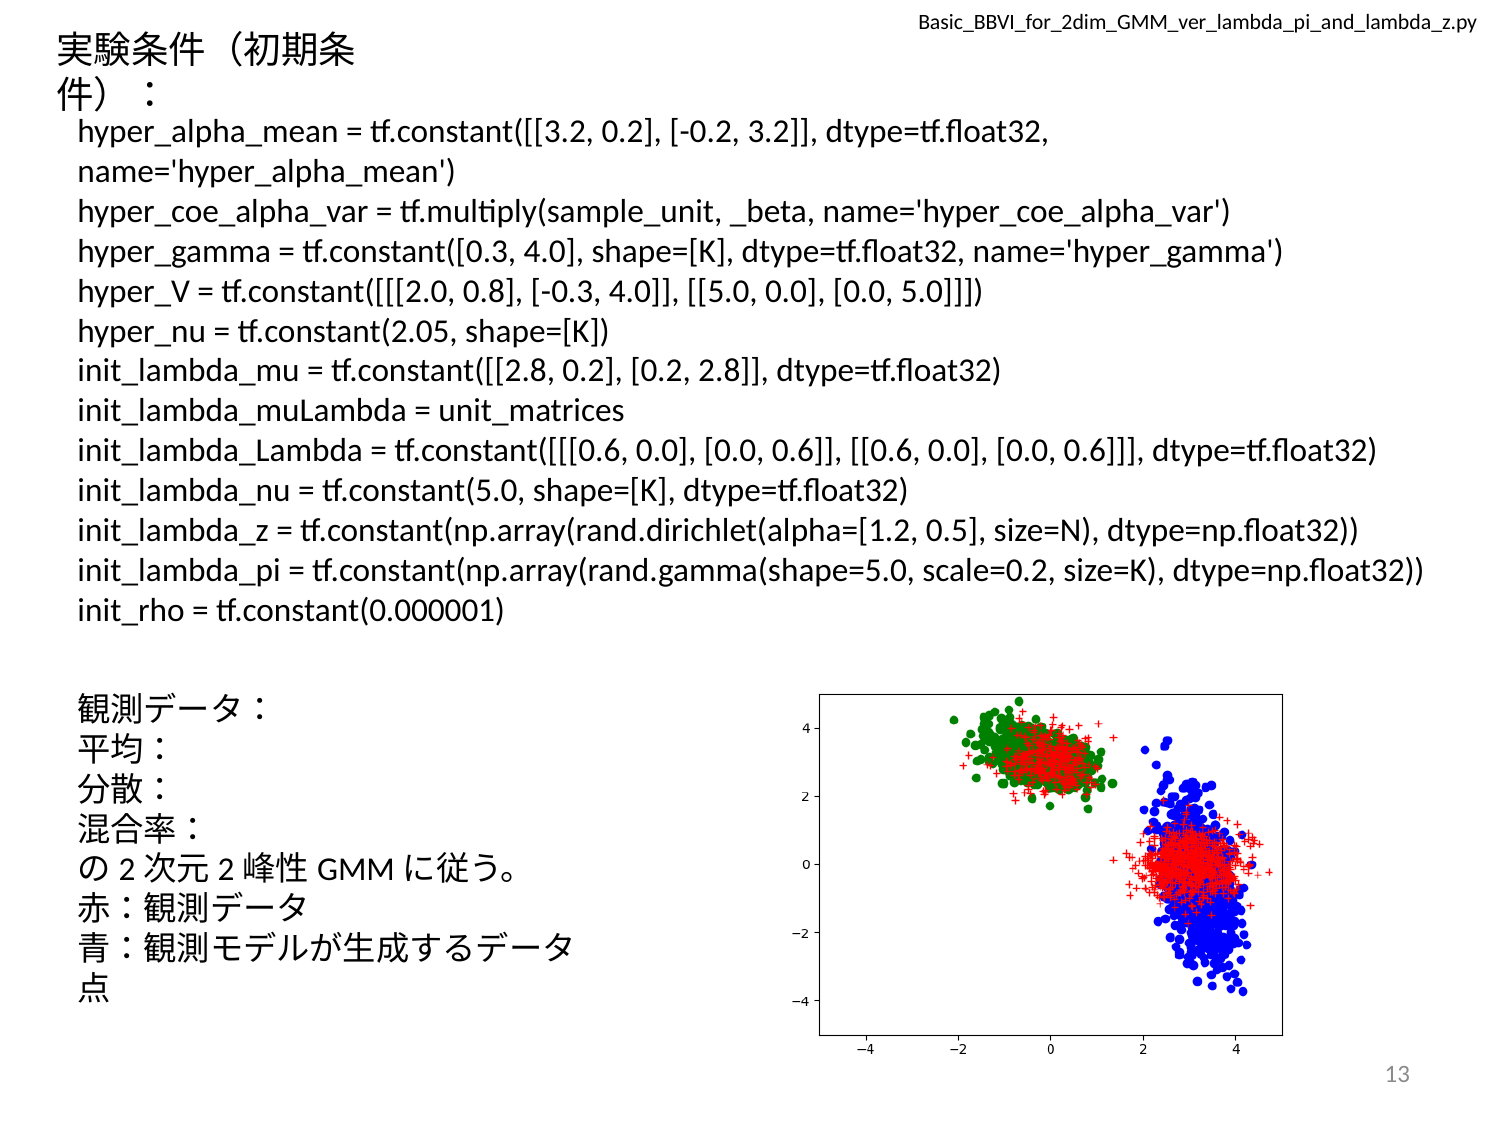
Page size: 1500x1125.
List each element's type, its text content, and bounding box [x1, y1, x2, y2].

text_box hyper_alpha_mean = tf.constant([[3.2, 0.2], [-0.2, 3.2]], dtype=tf.float32, name='hyper_alpha_mean') hyper_coe_alpha_var = tf.multiply(sample_unit, _beta, name='hyper_coe_alpha_var') hyper_gamma = tf.constant([0.3, 4.0], shape=[K], dtype=tf.float32, name='hyper_gamma') hyper_V = tf.constant([[[2.0, 0.8], [-0.3, 4.0]], [[5.0, 0.0], [0.0, 5.0]]]) hyper_nu = tf.constant(2.05, shape=[K]) init_lambda_mu = tf.constant([[2.8, 0.2], [0.2, 2.8]], dtype=tf.float32) init_lambda_muLambda = unit_matrices init_lambda_Lambda = tf.constant([[[0.6, 0.0], [0.0, 0.6]], [[0.6, 0.0], [0.0, 0.6]]], dtype=tf.float32) init_lambda_nu = tf.constant(5.0, shape=[K], dtype=tf.float32) init_lambda_z = tf.constant(np.array(rand.dirichlet(alpha=[1.2, 0.5], size=N), dtype=np.float32)) init_lambda_pi = tf.constant(np.array(rand.gamma(shape=5.0, scale=0.2, size=K), dtype=np.float32)) init_rho = tf.constant(0.000001) [62, 101, 1445, 636]
slide_number 13 [1074, 1042, 1425, 1103]
text_box 実験条件（初期条件）： [41, 19, 432, 124]
text_box Basic_BBVI_for_2dim_GMM_ver_lambda_pi_and_lambda_z.py [903, 0, 1500, 41]
picture [744, 640, 1341, 1084]
